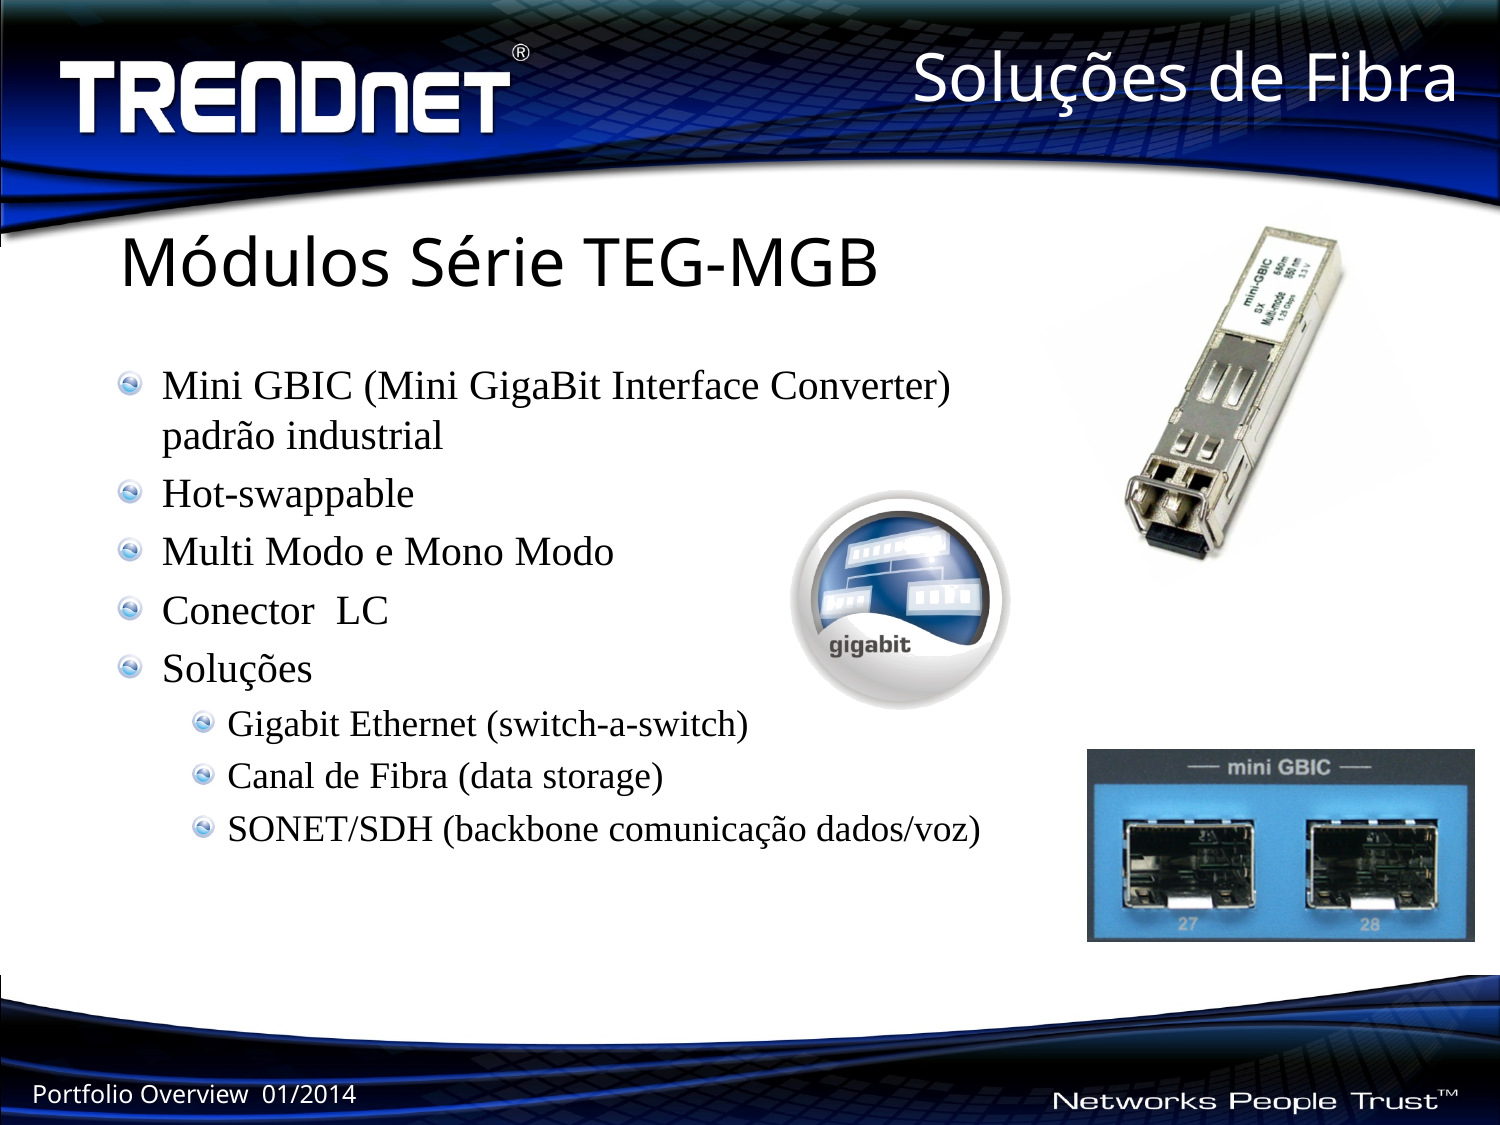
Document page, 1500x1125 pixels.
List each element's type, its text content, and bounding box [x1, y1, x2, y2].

picture [114, 592, 145, 623]
picture [0, 0, 1500, 589]
picture [189, 707, 217, 735]
list Mini GBIC (Mini GigaBit Interface Converter) padrão industrial Hot-swappable Multi Modo e Mono Modo Conector LC Soluções Gigabit Ethernet (switch-a-switch) Canal de Fibra (data storage) SONET/SDH (backbone comunicação dados/voz) [24, 350, 1013, 1086]
picture [0, 975, 1500, 1125]
text_box Módulos Série TEG-MGB [104, 212, 895, 308]
picture [316, 1087, 324, 1101]
picture [189, 760, 217, 787]
picture [189, 812, 217, 840]
picture [1087, 749, 1476, 943]
picture [114, 651, 145, 681]
picture [114, 367, 145, 398]
picture [37, 1087, 44, 1094]
picture [787, 487, 1013, 713]
picture [264, 1087, 272, 1101]
picture [345, 1089, 351, 1097]
picture [114, 534, 145, 564]
picture [143, 1087, 155, 1101]
picture [114, 476, 145, 506]
text_box Soluções de Fibra [637, 12, 1475, 138]
